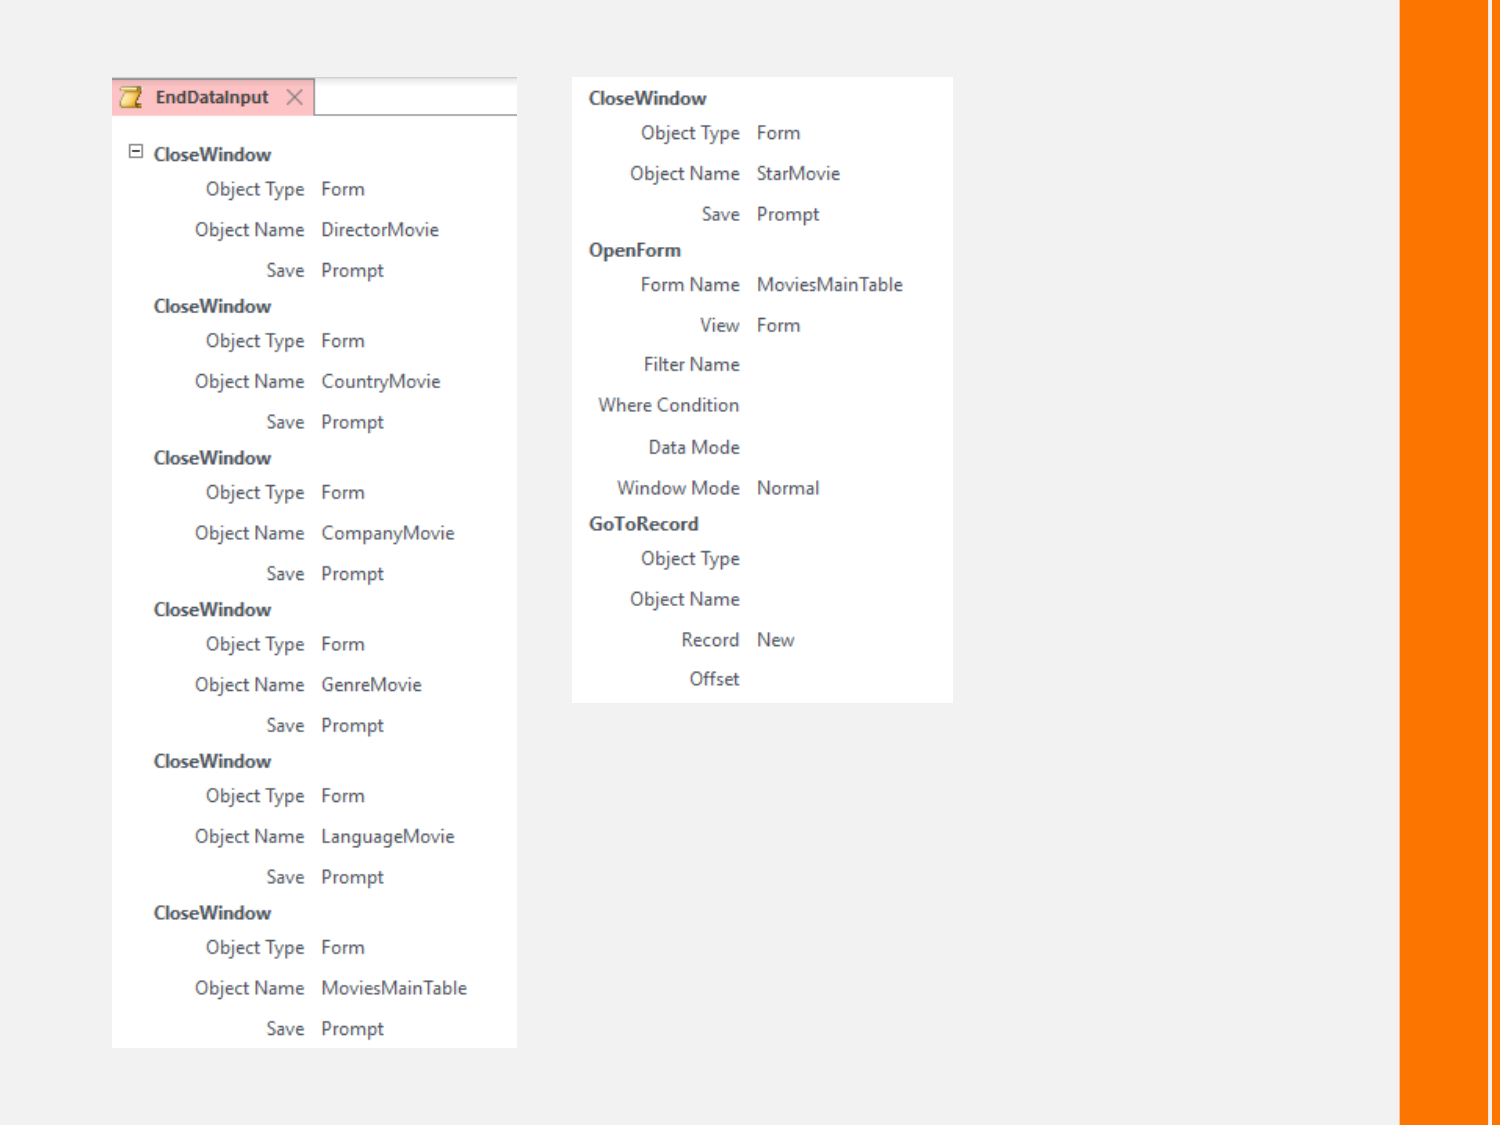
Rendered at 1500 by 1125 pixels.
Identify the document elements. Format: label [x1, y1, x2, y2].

picture [111, 77, 518, 1048]
picture [572, 77, 953, 703]
